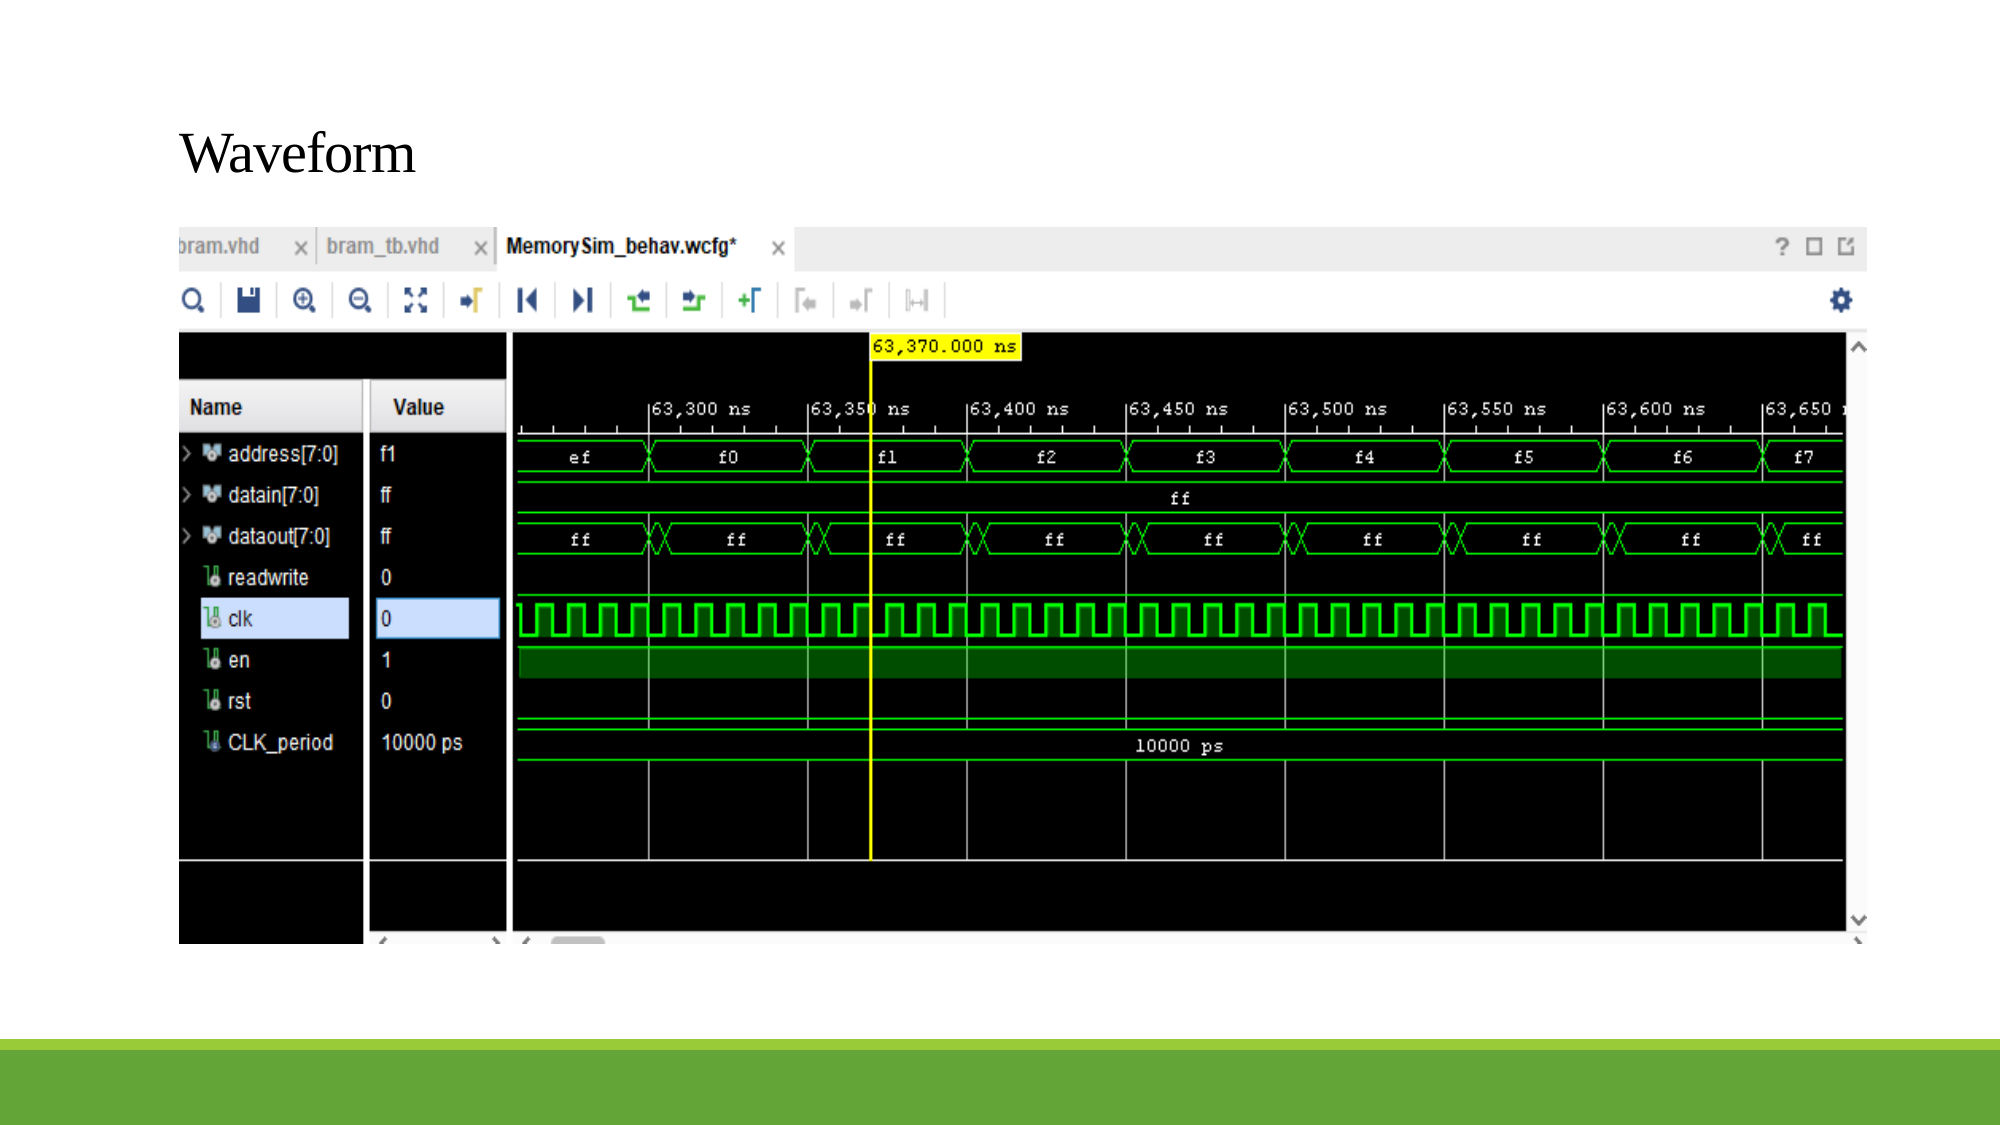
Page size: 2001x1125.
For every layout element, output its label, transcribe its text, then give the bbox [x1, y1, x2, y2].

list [179, 226, 1867, 945]
title Waveform [164, 69, 1815, 193]
